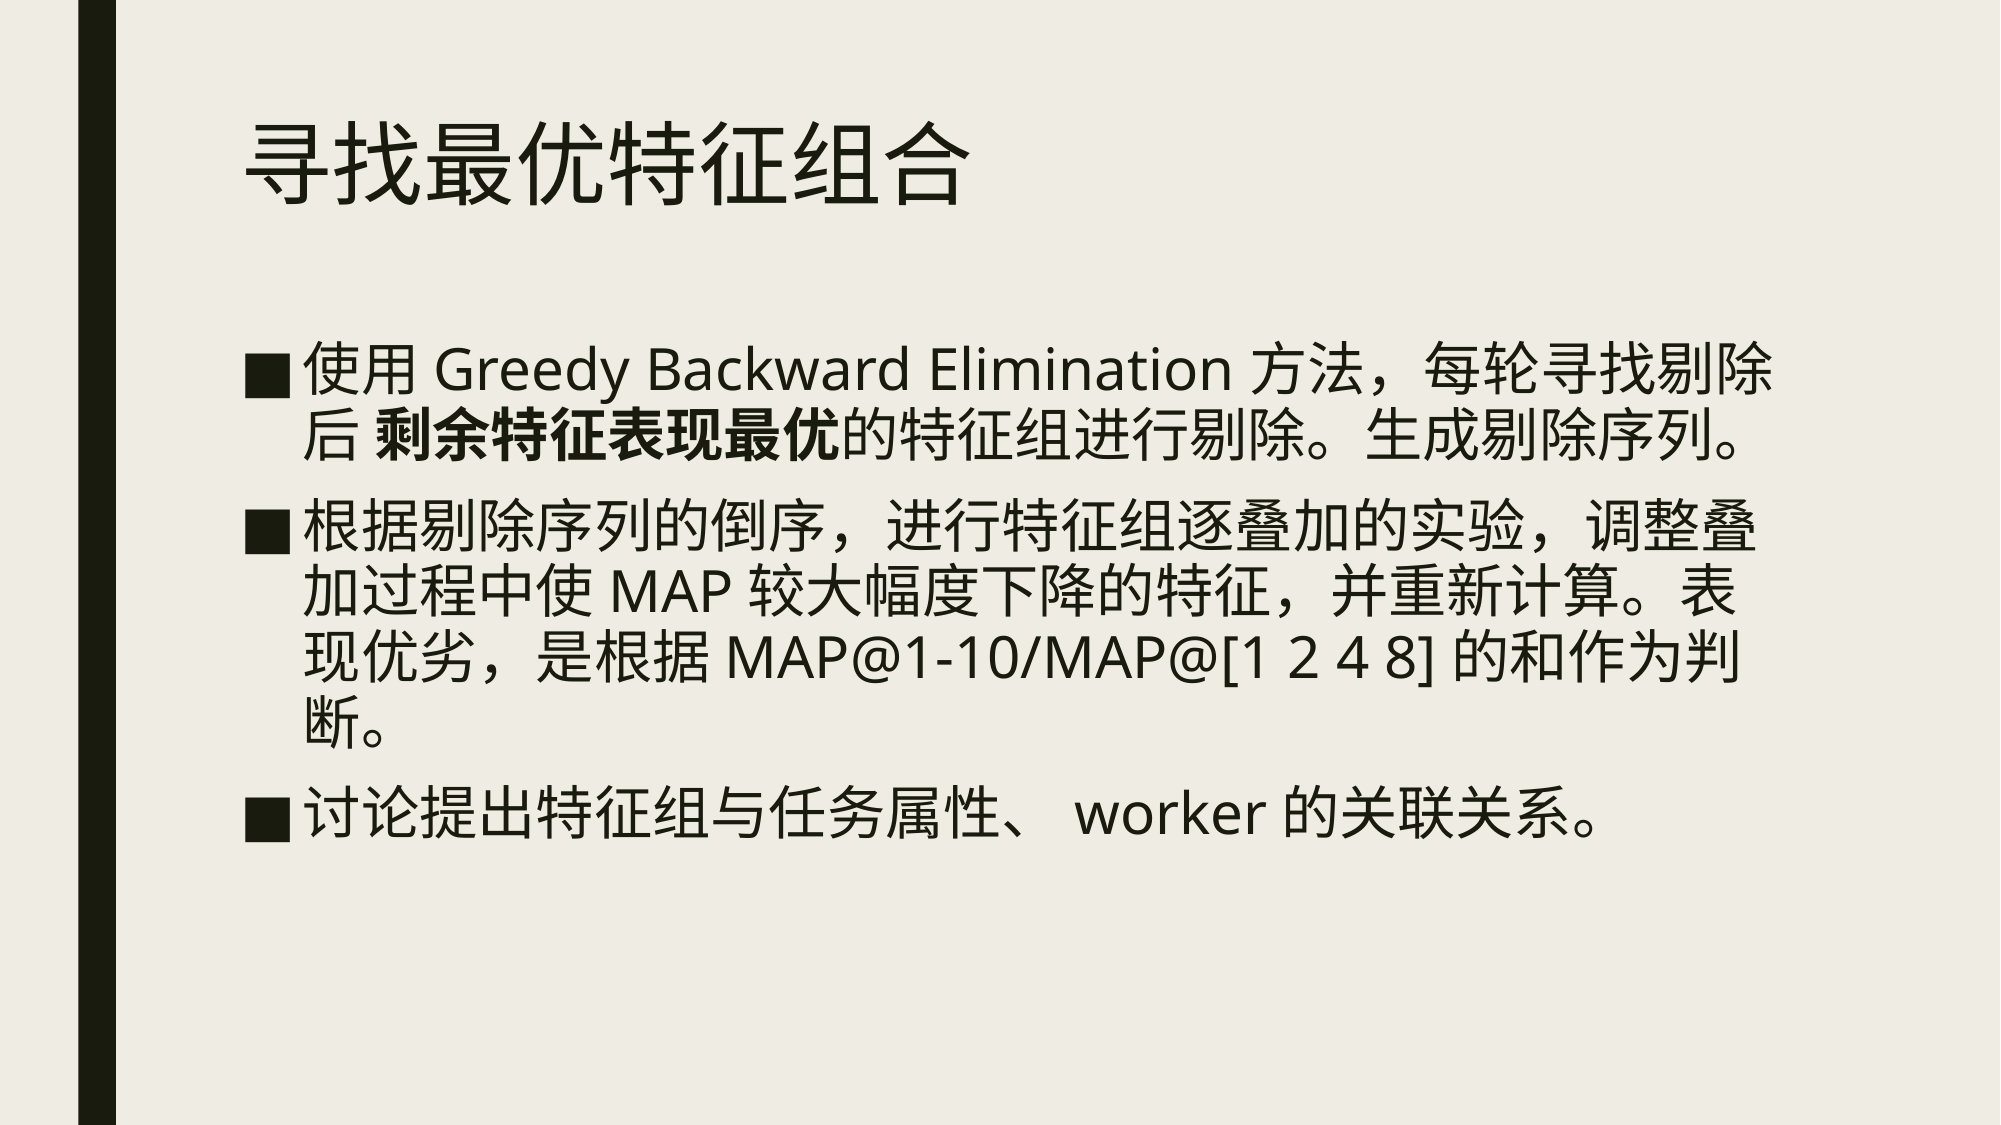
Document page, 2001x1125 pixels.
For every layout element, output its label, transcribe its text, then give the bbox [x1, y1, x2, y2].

title 寻找最优特征组合 [225, 112, 1800, 330]
list 使用Greedy Backward Elimination方法，每轮寻找剔除后 剩余特征表现最优的特征组进行剔除。生成剔除序列。 根据剔除序列的倒序，进行特征组逐叠加的实验，调整叠加过程中使MAP较大幅度下降的特征，并重新计算。表现优劣，是根据MAP@1-10/MAP@[1 2 4 8]的和作为判断。 讨论提出特征组与任务属性、worker的关联关系。 [225, 330, 1800, 918]
